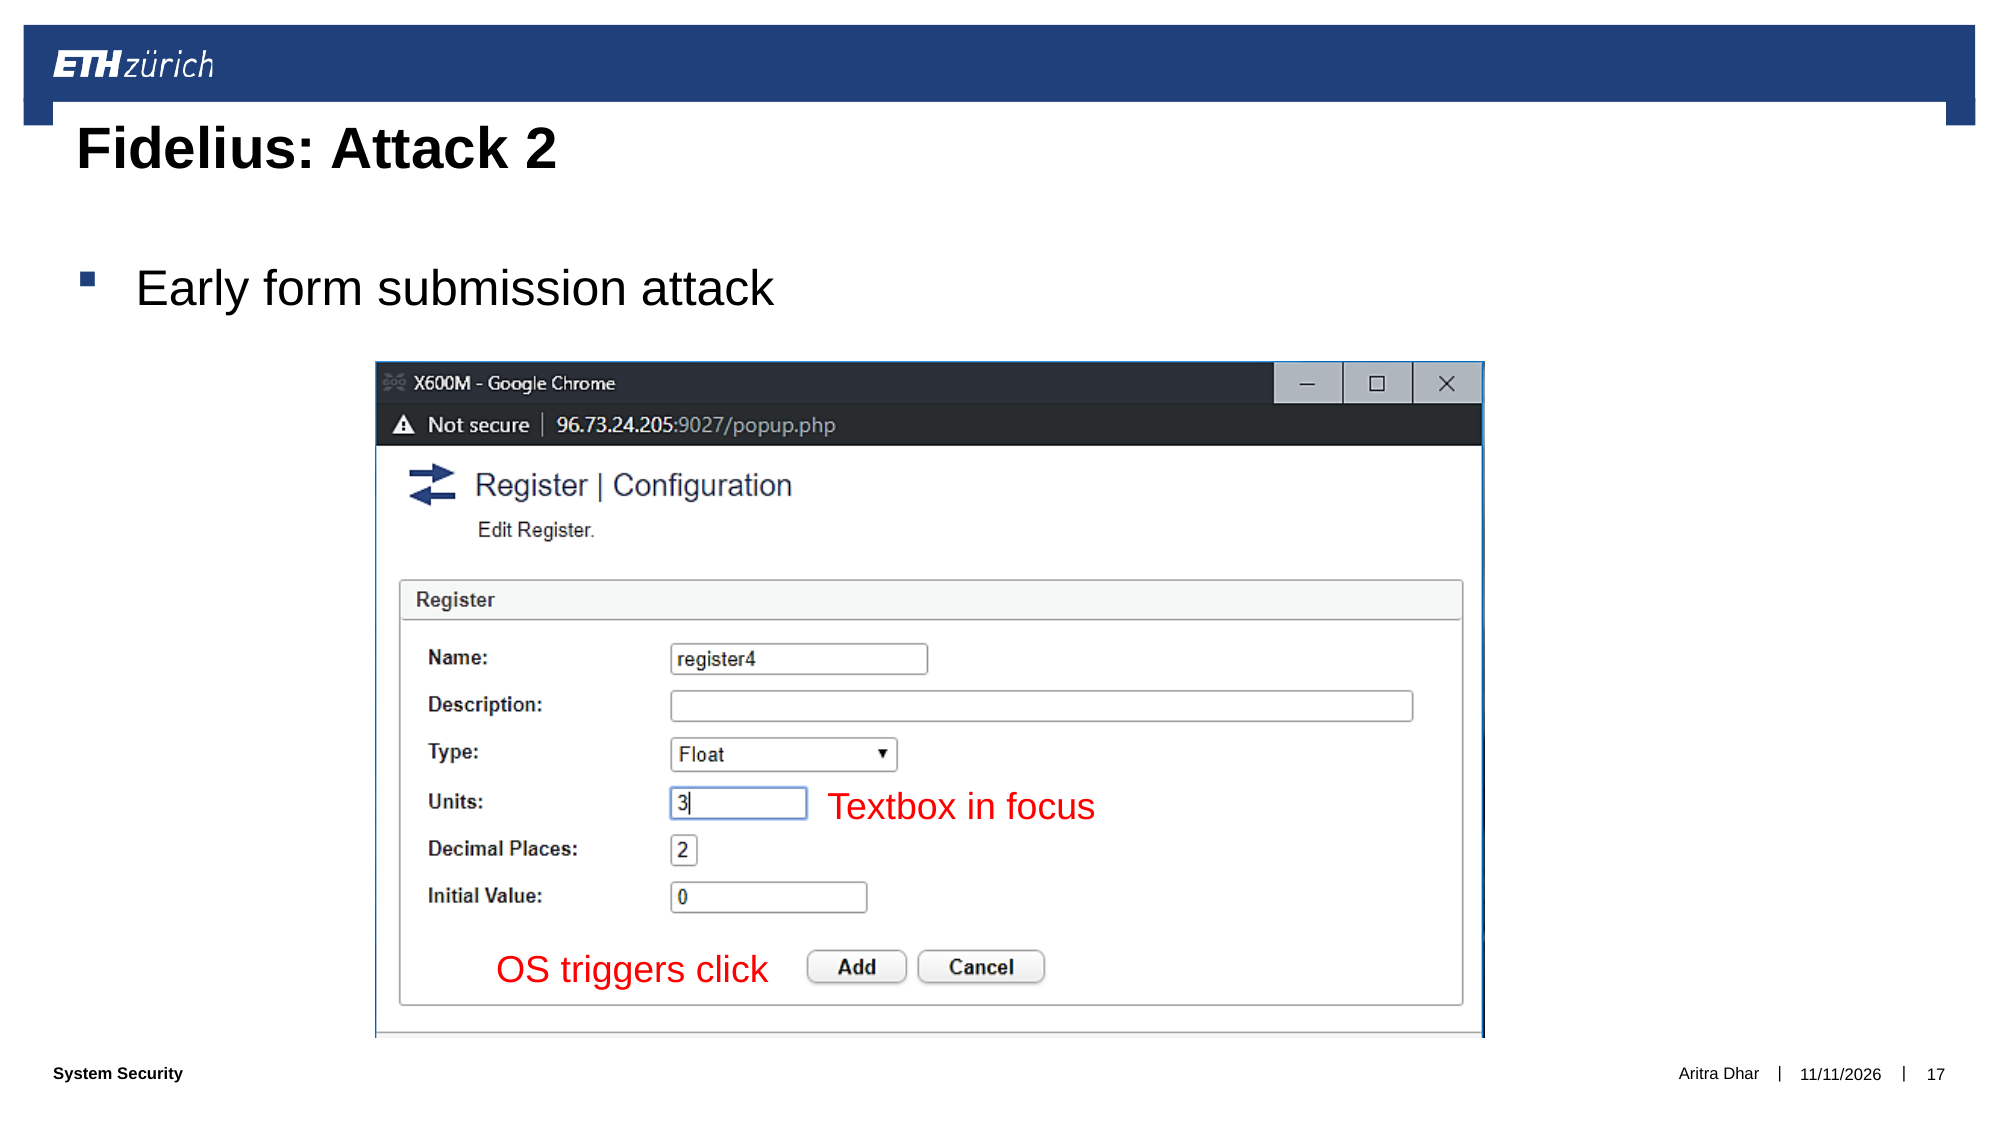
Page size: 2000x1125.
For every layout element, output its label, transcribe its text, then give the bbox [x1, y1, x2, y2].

picture [374, 361, 1488, 1039]
list Early form submission attack [53, 255, 1946, 362]
footer Aritra Dhar [999, 1034, 1760, 1111]
slide_number 17 [1906, 1034, 1966, 1112]
title Fidelius: Attack 2 [53, 101, 1946, 255]
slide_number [1790, 1034, 1892, 1112]
